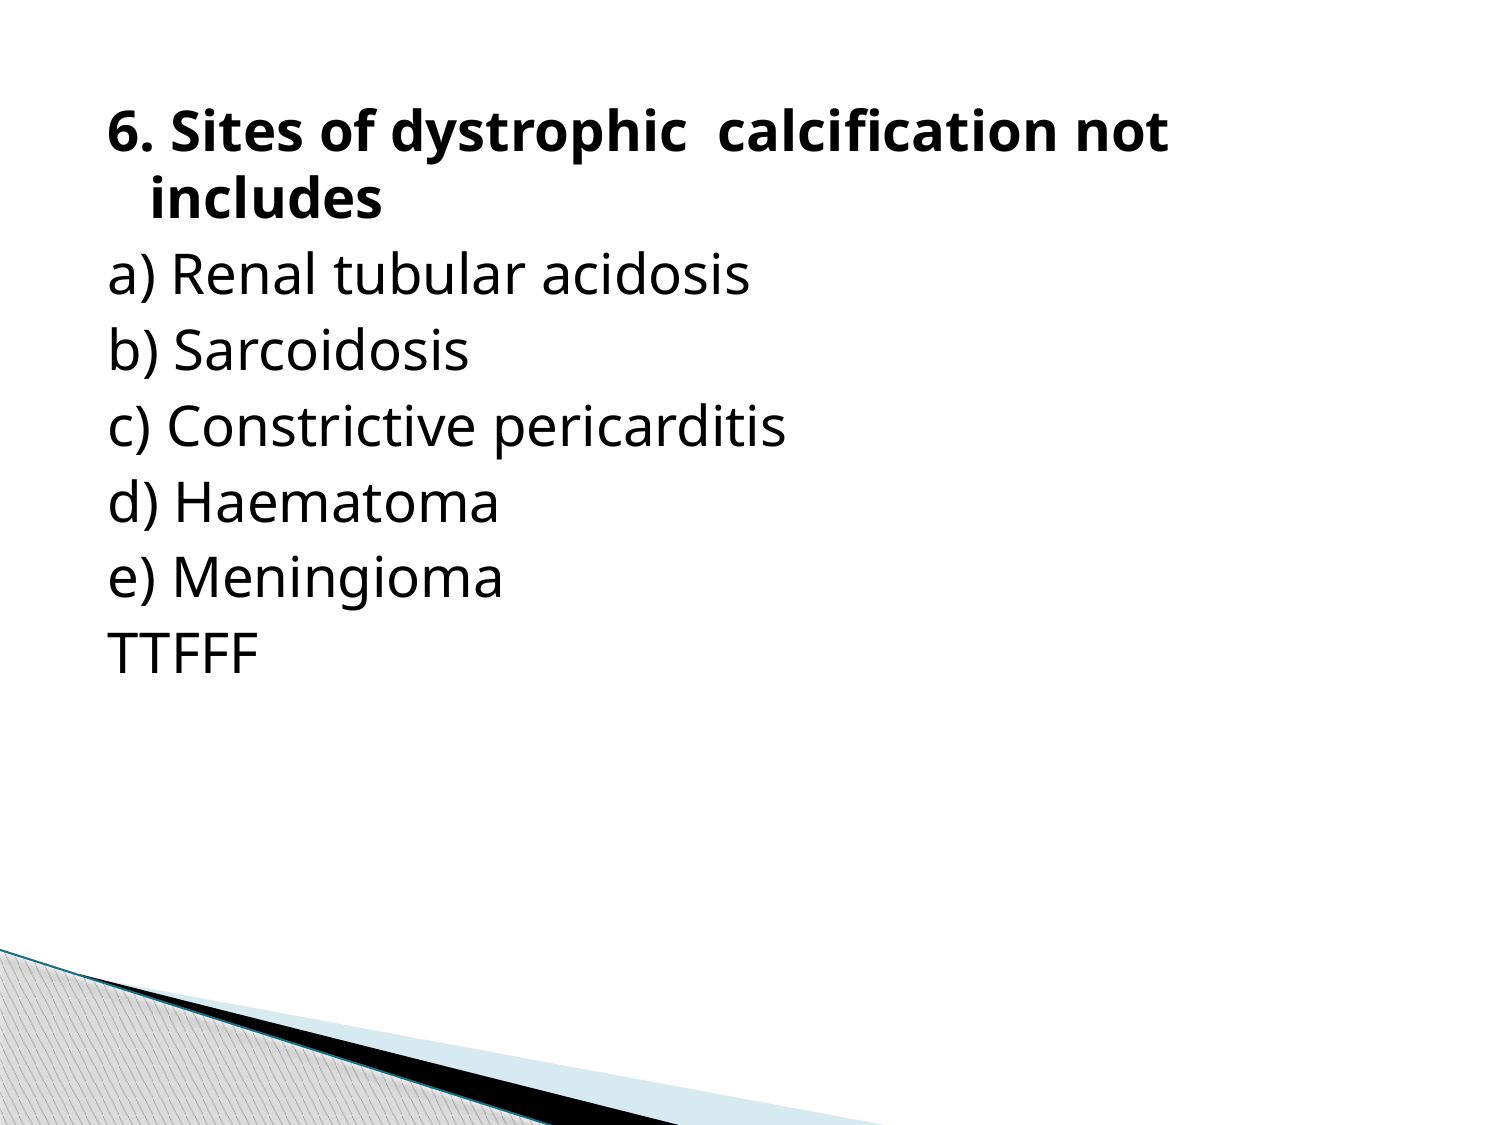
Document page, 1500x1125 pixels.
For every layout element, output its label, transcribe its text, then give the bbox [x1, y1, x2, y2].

list 6. Sites of dystrophic calcification not includes a) Renal tubular acidosis b) Sarcoidosis c) Constrictive pericarditis d) Haematoma e) Meningioma TTFFF [75, 87, 1425, 1005]
